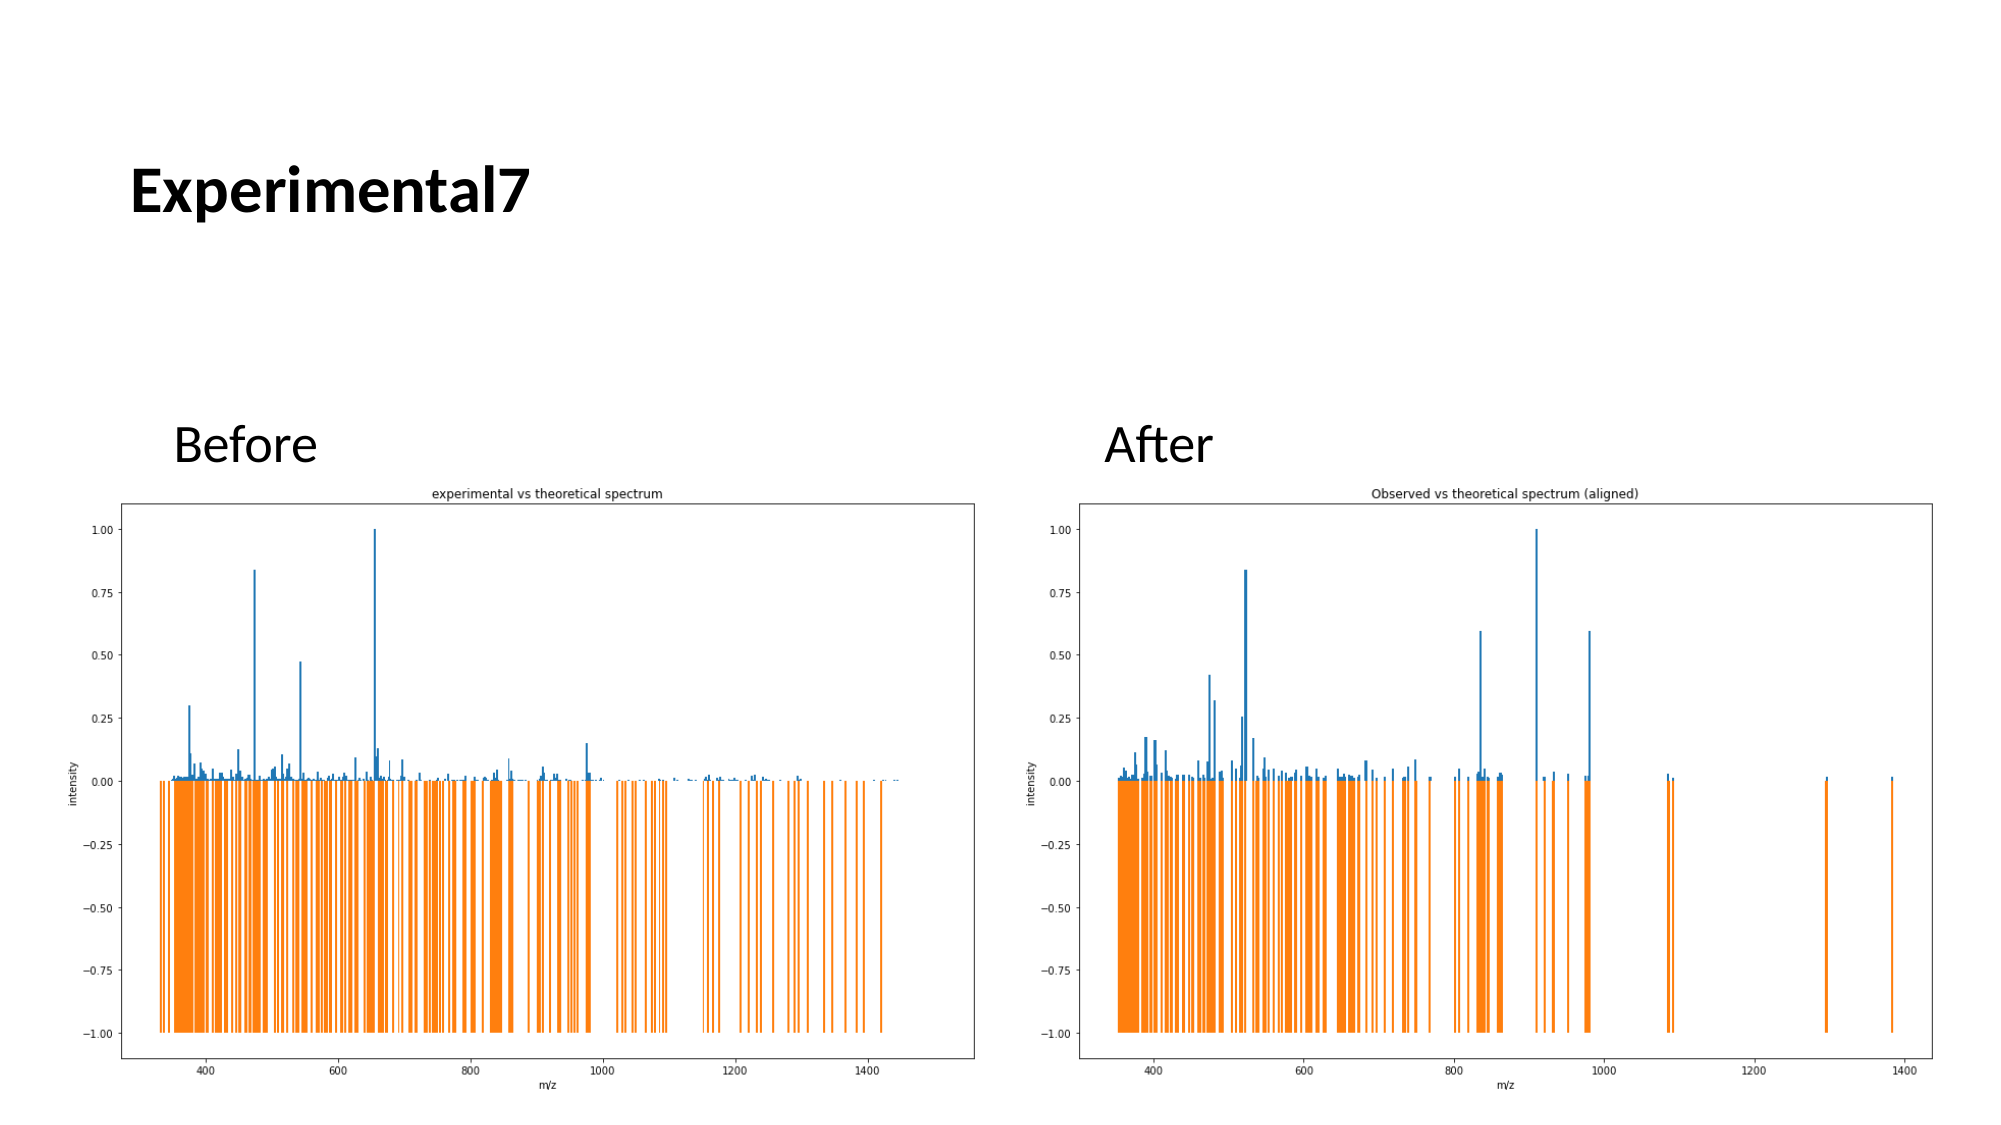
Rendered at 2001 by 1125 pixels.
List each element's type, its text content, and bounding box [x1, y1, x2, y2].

text_box Before [158, 407, 521, 481]
text_box Experimental7 [115, 138, 1116, 234]
picture [61, 481, 981, 1097]
text_box After [1089, 407, 1452, 481]
picture [1019, 481, 1939, 1097]
